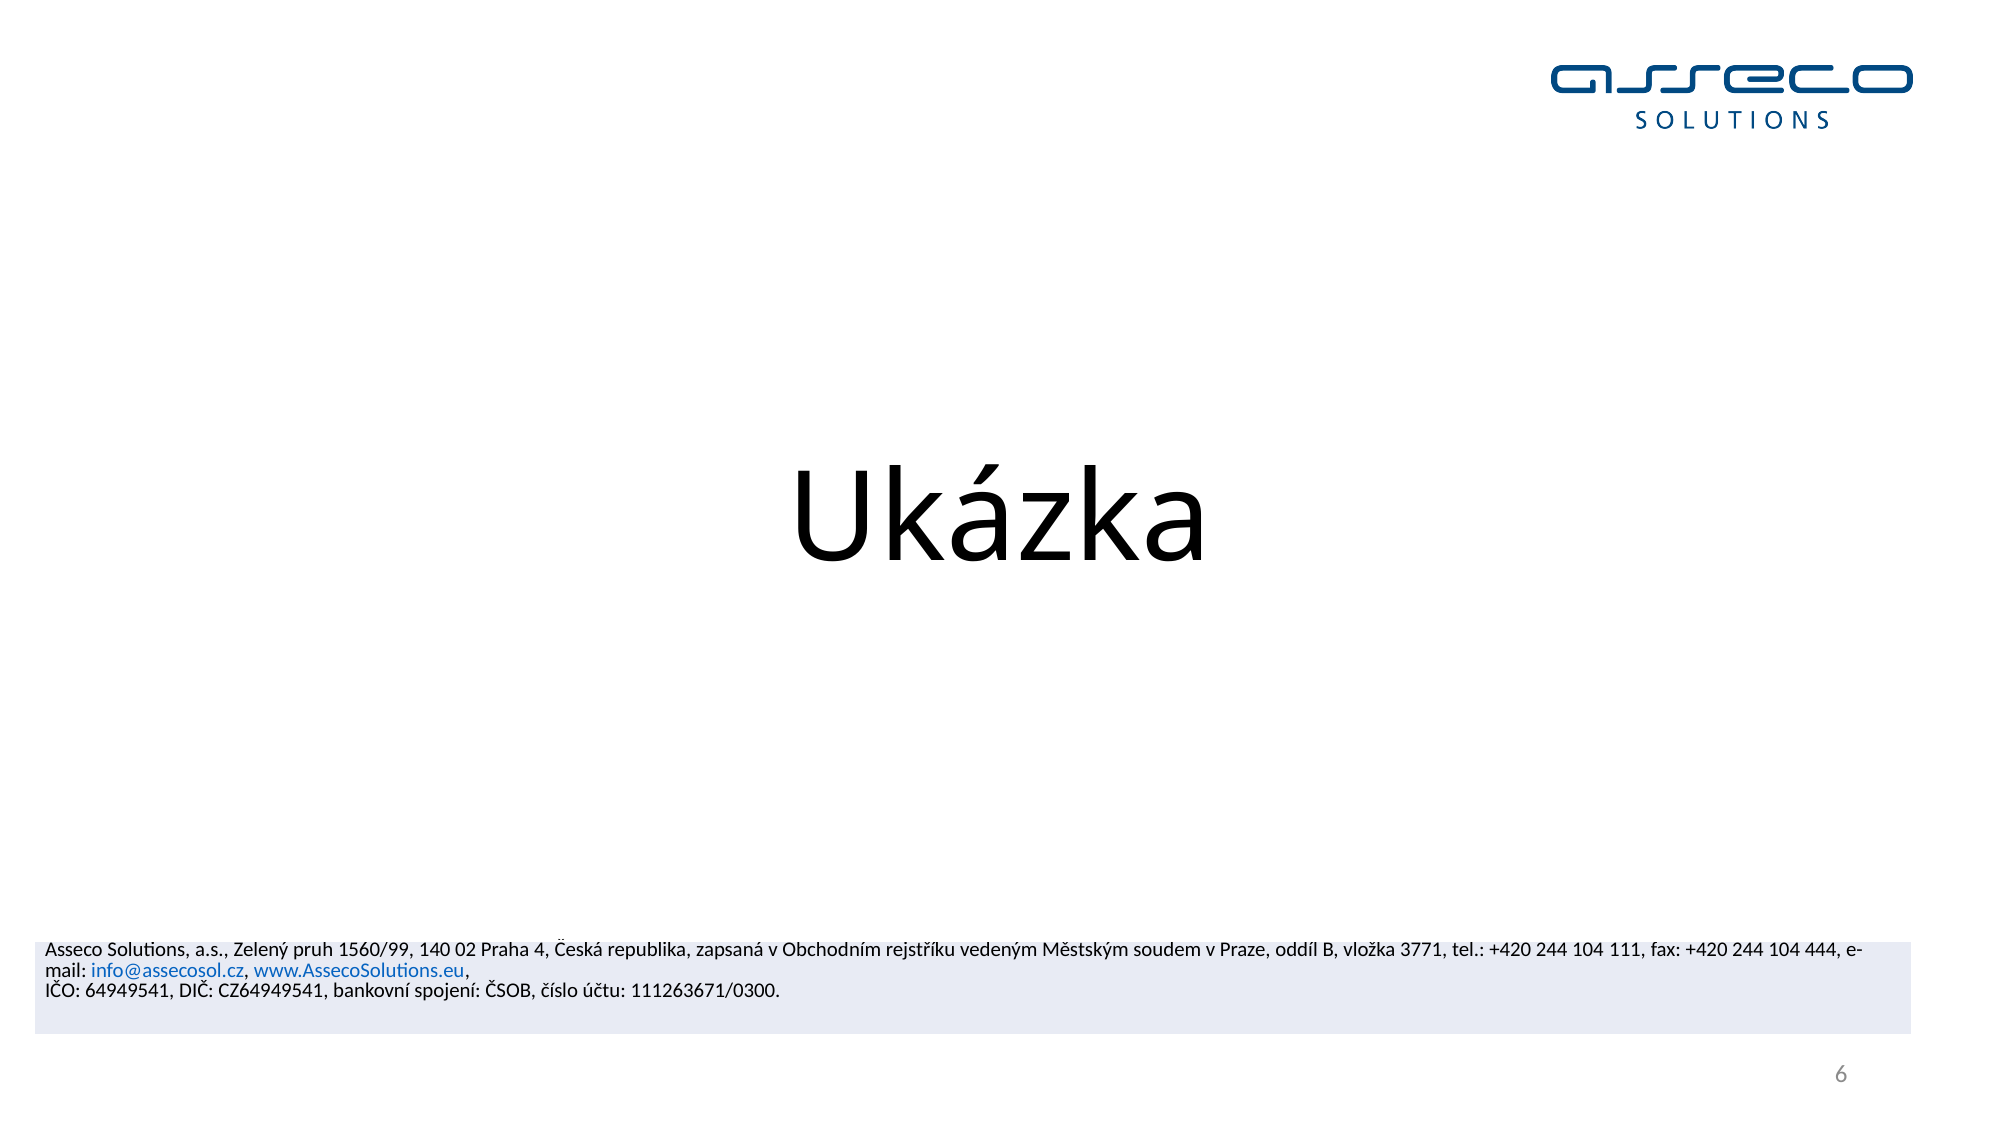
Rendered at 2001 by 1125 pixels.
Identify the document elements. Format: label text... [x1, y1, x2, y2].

picture [1551, 65, 1913, 129]
title Ukázka [249, 353, 1750, 746]
slide_number 6 [1412, 1042, 1863, 1103]
table_header Asseco Solutions, a.s., Zelený pruh 1560/99, 140 02 Praha 4, Česká republika, zapsaná v Obchodním rejstříku vedeným Městským soudem v Praze, oddíl B, vložka 3771, tel.: +420 244 104 111, fax: +420 244 104 444, e-mail: info@assecosol.cz, www.AssecoSolutions.eu, IČO: 64949541, DIČ: CZ64949541, bankovní spojení: ČSOB, číslo účtu: 111263671/0300. [35, 942, 1911, 1034]
